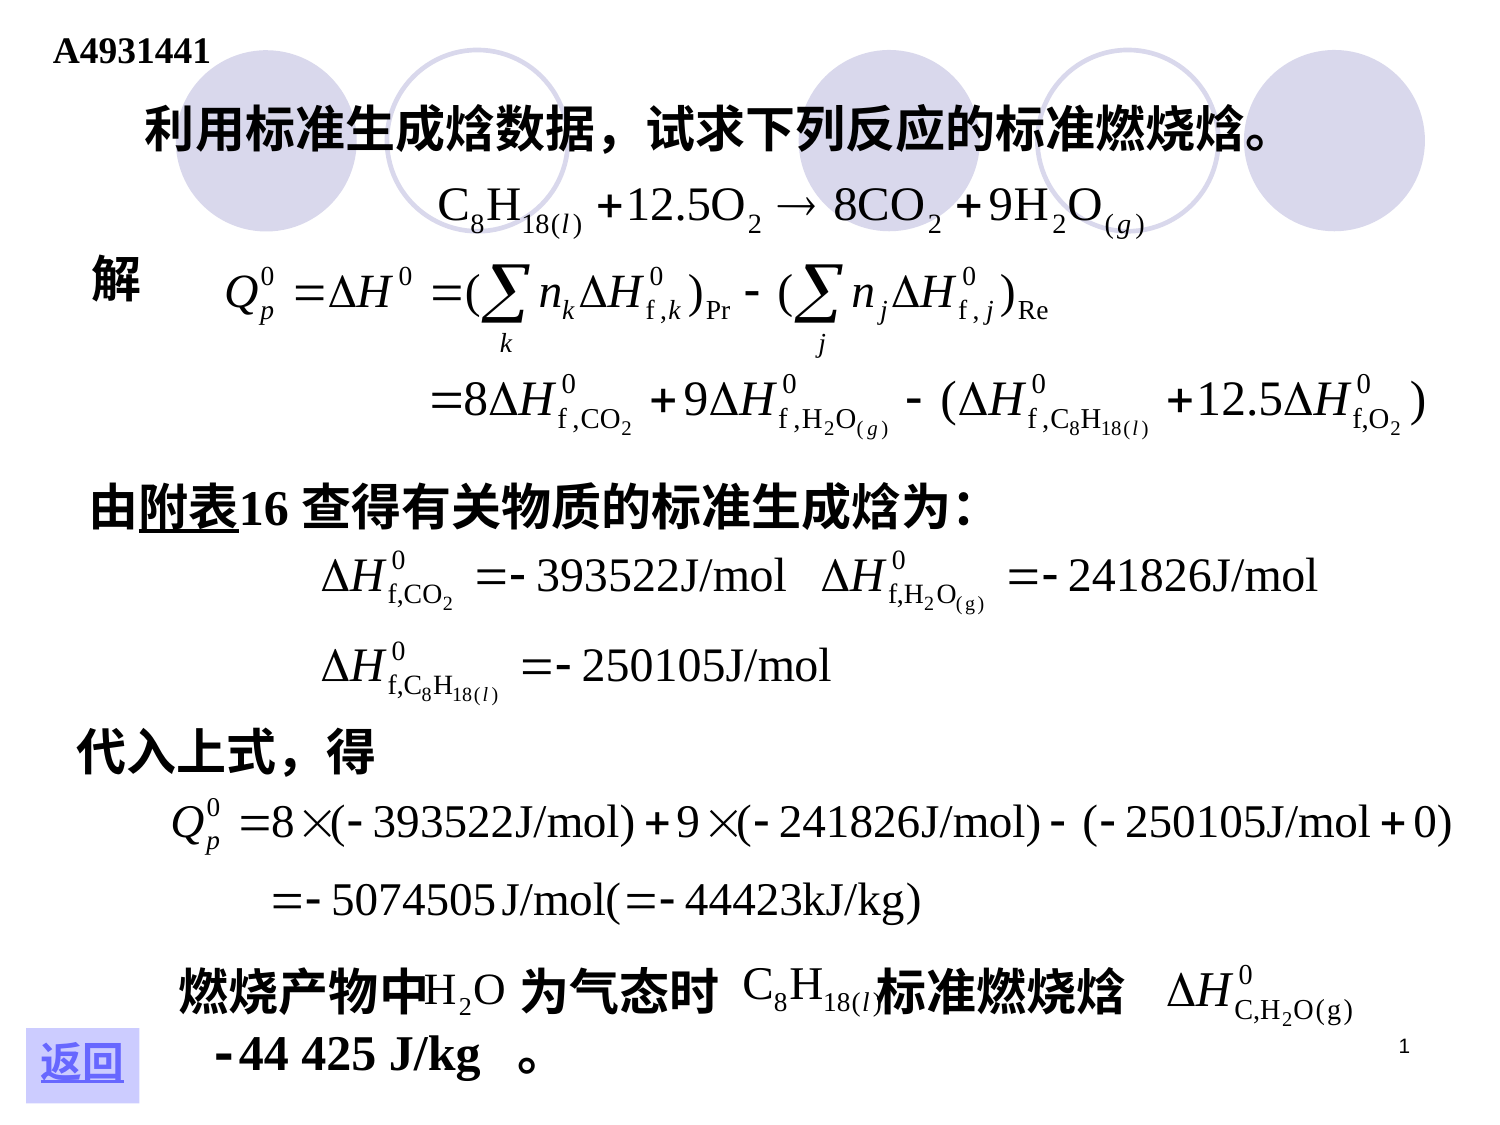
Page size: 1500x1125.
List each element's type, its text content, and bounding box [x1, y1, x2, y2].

slide_number 1 [1074, 1025, 1425, 1100]
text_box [218, 255, 1057, 367]
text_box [419, 361, 1436, 449]
text_box A4931441 [38, 18, 227, 79]
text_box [735, 952, 890, 1027]
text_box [1158, 952, 1363, 1036]
text_box 代入上式，得 [61, 704, 405, 789]
text_box 解 [76, 231, 170, 317]
text_box 返回 [26, 1028, 140, 1104]
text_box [164, 786, 1459, 936]
text_box 由附表16查得有关物质的标准生成焓为： [74, 467, 1028, 556]
text_box 燃烧产物中 为气态时 标准燃烧焓 -44 425 J/kg 。 [164, 952, 1277, 1088]
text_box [430, 172, 1152, 249]
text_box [312, 538, 1330, 716]
text_box 利用标准生成焓数据，试求下列反应的标准燃烧焓。 [130, 90, 1329, 165]
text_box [416, 959, 516, 1027]
